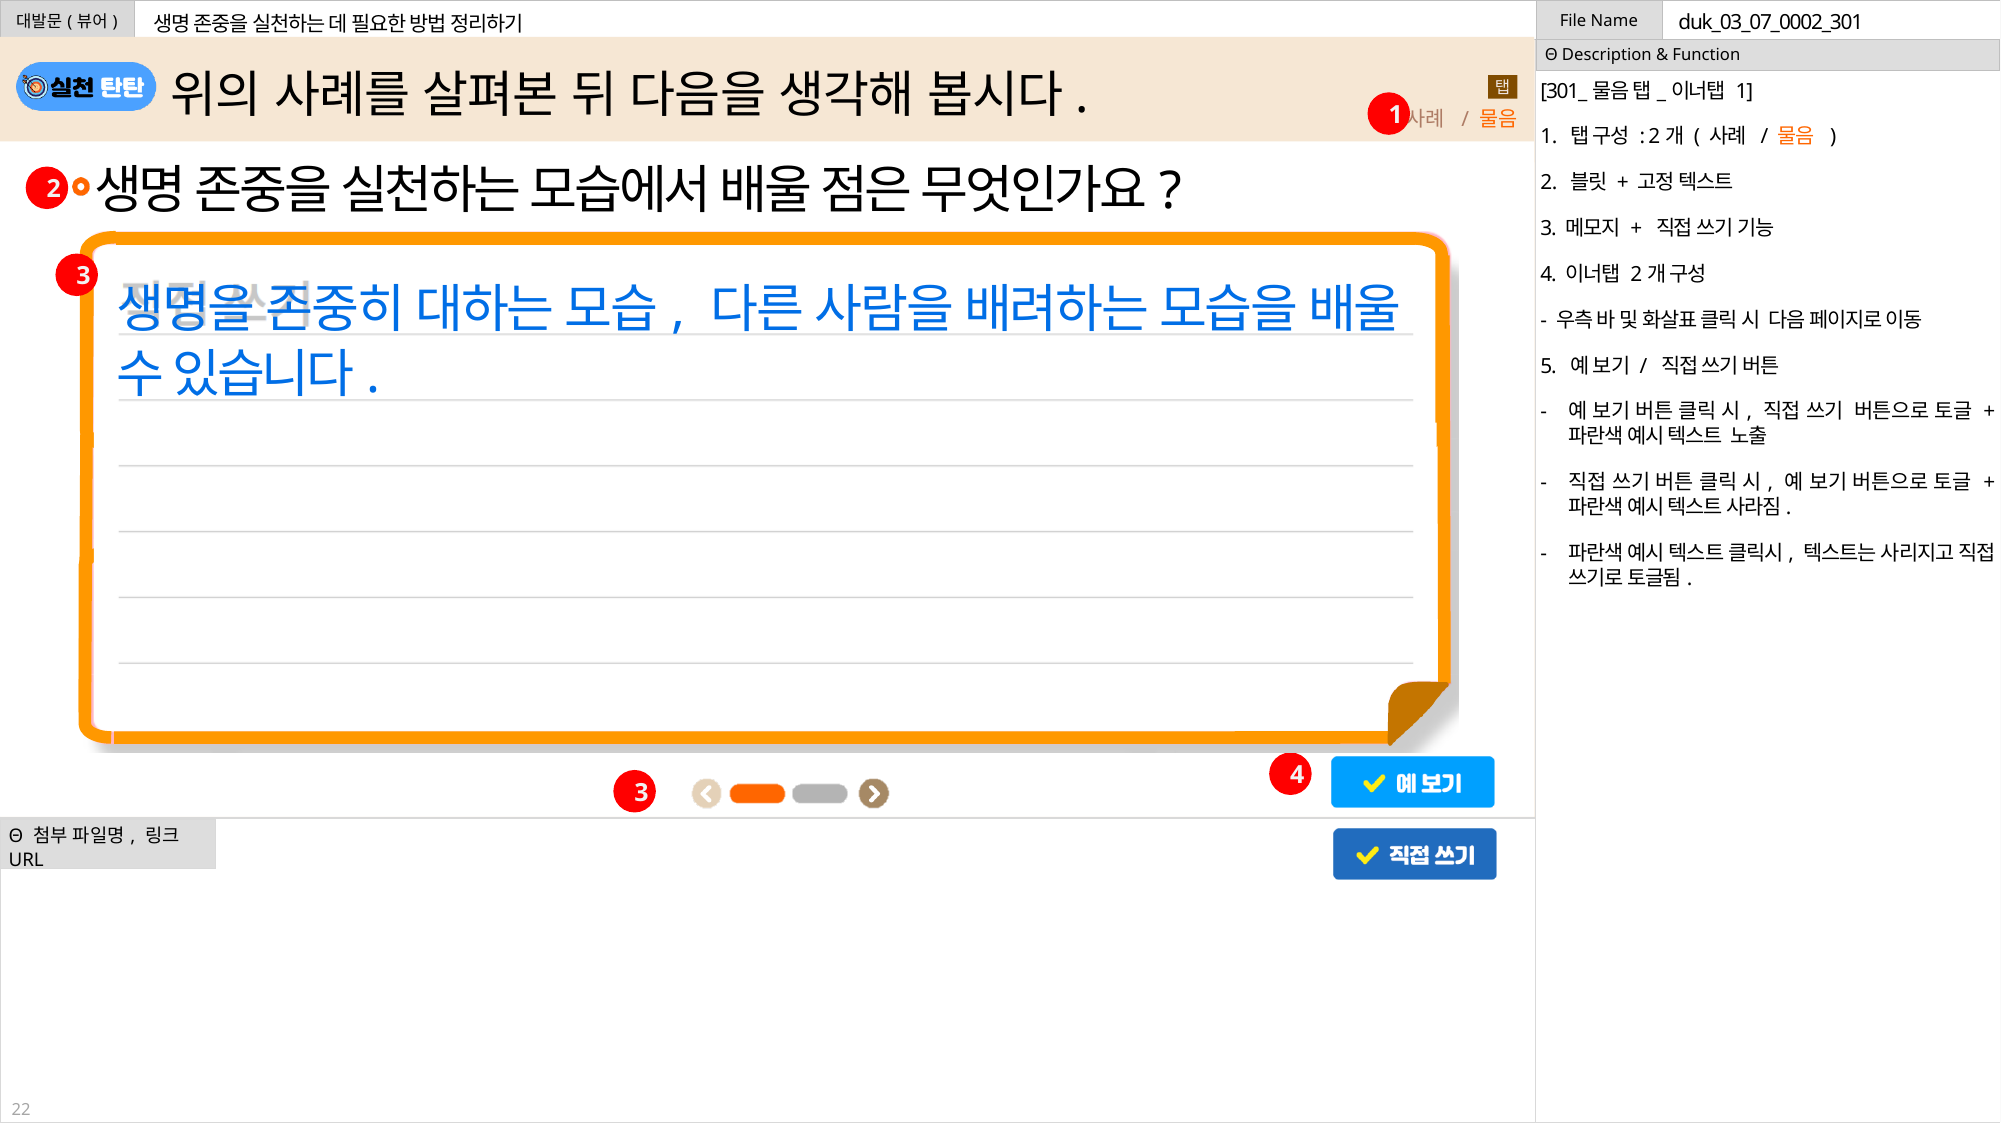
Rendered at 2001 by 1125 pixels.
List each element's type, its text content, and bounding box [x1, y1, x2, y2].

text_box 4 [1269, 753, 1312, 796]
list 생명 존중을 실천하는 데 필요한 방법 정리하기 [135, 0, 1535, 38]
text_box 3 [613, 769, 656, 813]
list 사례 / 물음 [995, 102, 1518, 137]
list 위의 사례를 살펴본 뒤 다음을 생각해 봅시다. [170, 46, 1511, 127]
picture [1331, 756, 1495, 808]
text_box 3 [55, 254, 71, 296]
picture [71, 177, 90, 196]
list [301_물음 탭_이너탭 1] 탭 구성 : 2개 ( 사례 / 물음 ) 블릿 + 고정 텍스트 3. 메모지 + 직접 쓰기 기능 4. 이너탭 2개 구성 - 우측 바 및 화살표 클릭 시 다음 페이지로 이동 5. 예 보기 / 직접 쓰기 버튼 예 보기 버튼 클릭 시, 직접 쓰기 버튼으로 토글 + 파란색 예시 텍스트 노출 직접 쓰기 버튼 클릭 시, 예 보기 버튼으로 토글 + 파란색 예시 텍스트 사라짐. 파란색 예시 텍스트 클릭시, 텍스트는 사리지고 직접 쓰기로 토글됨. [1534, 71, 2000, 669]
text_box 1 [1367, 92, 1411, 135]
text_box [71, 228, 1459, 753]
text_box 2 [25, 166, 69, 210]
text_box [675, 766, 906, 819]
list duk_03_07_0002_301 [1660, 0, 2000, 39]
picture [1333, 828, 1497, 880]
text_box 생명 존중을 실천하는 모습에서 배울 점은 무엇인가요? [79, 149, 1487, 227]
picture [16, 62, 157, 112]
